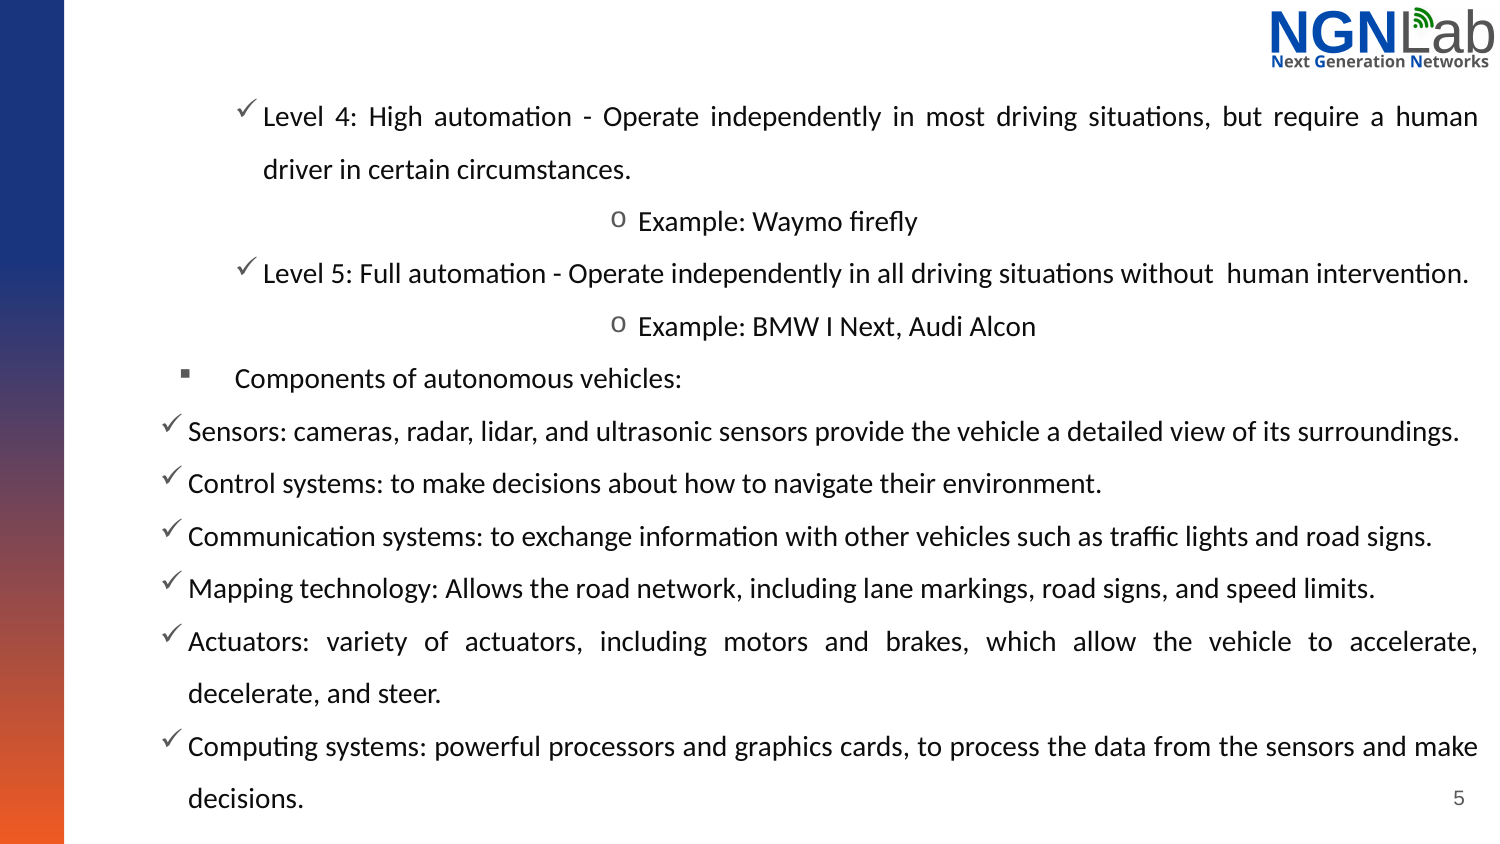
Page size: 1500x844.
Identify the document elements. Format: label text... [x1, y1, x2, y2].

slide_number 5 [1389, 764, 1480, 830]
picture [1271, 6, 1495, 69]
list Level 4: High automation - Operate independently in most driving situations, but require a human driver in certain circumstances. Example: Waymo firefly Level 5: Full automation - Operate independently in all driving situations without human intervention. Example: BMW I Next, Audi Alcon Components of autonomous vehicles: Sensors: cameras, radar, lidar, and ultrasonic sensors provide the vehicle a detailed view of its surroundings. Control systems: to make decisions about how to navigate their environment. Communication systems: to exchange information with other vehicles such as traffic lights and road signs. Mapping technology: Allows the road network, including lane markings, road signs, and speed limits. Actuators: variety of actuators, including motors and brakes, which allow the vehicle to accelerate, decelerate, and steer. Computing systems: powerful processors and graphics cards, to process the data from the sensors and make decisions. [144, 65, 1495, 789]
text_box [0, 0, 65, 844]
